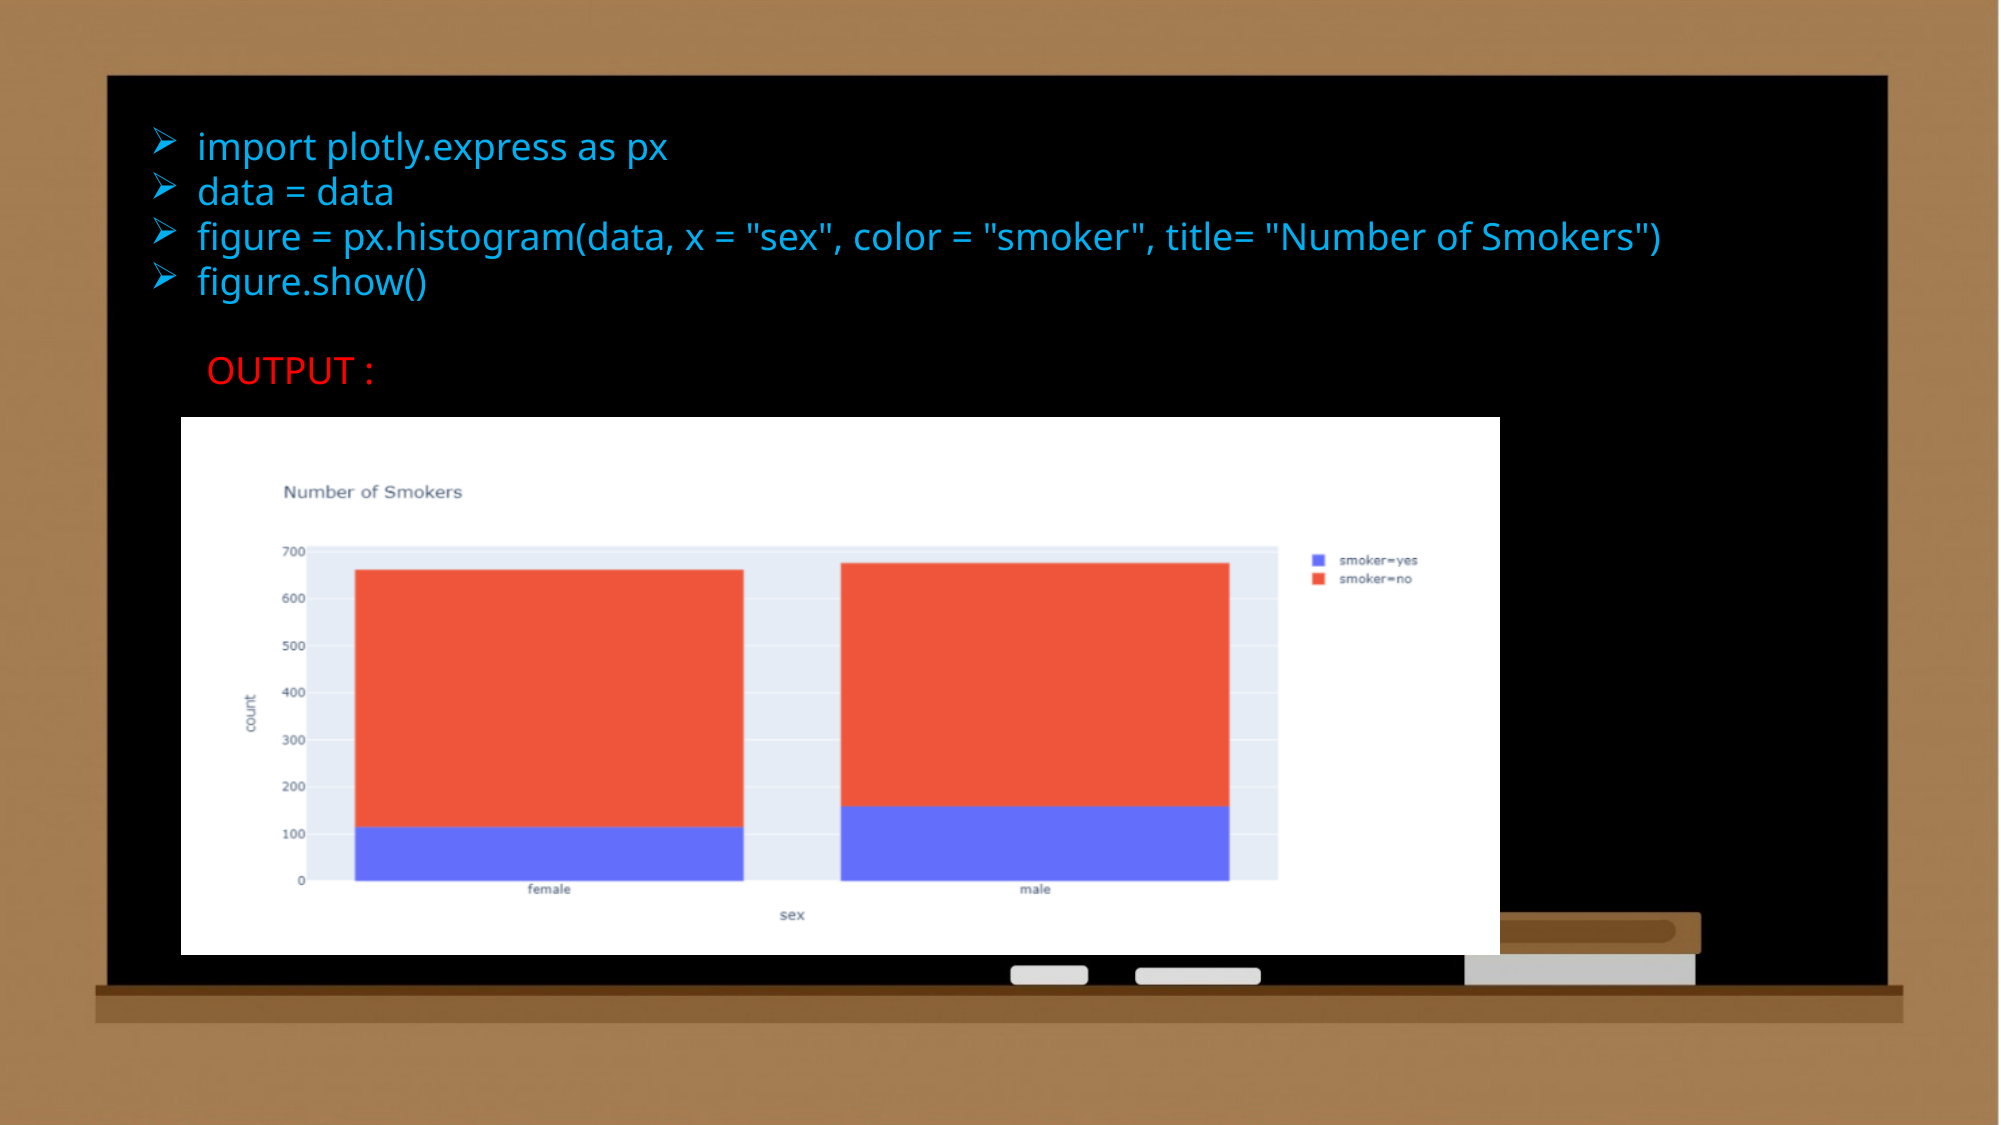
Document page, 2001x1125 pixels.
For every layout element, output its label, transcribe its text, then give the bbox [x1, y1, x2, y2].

text_box import plotly.express as px data = data figure = px.histogram(data, x = "sex", color = "smoker", title= "Number of Smokers") figure.show() [135, 115, 1847, 311]
text_box OUTPUT : [191, 339, 653, 400]
picture [0, 0, 2001, 1125]
